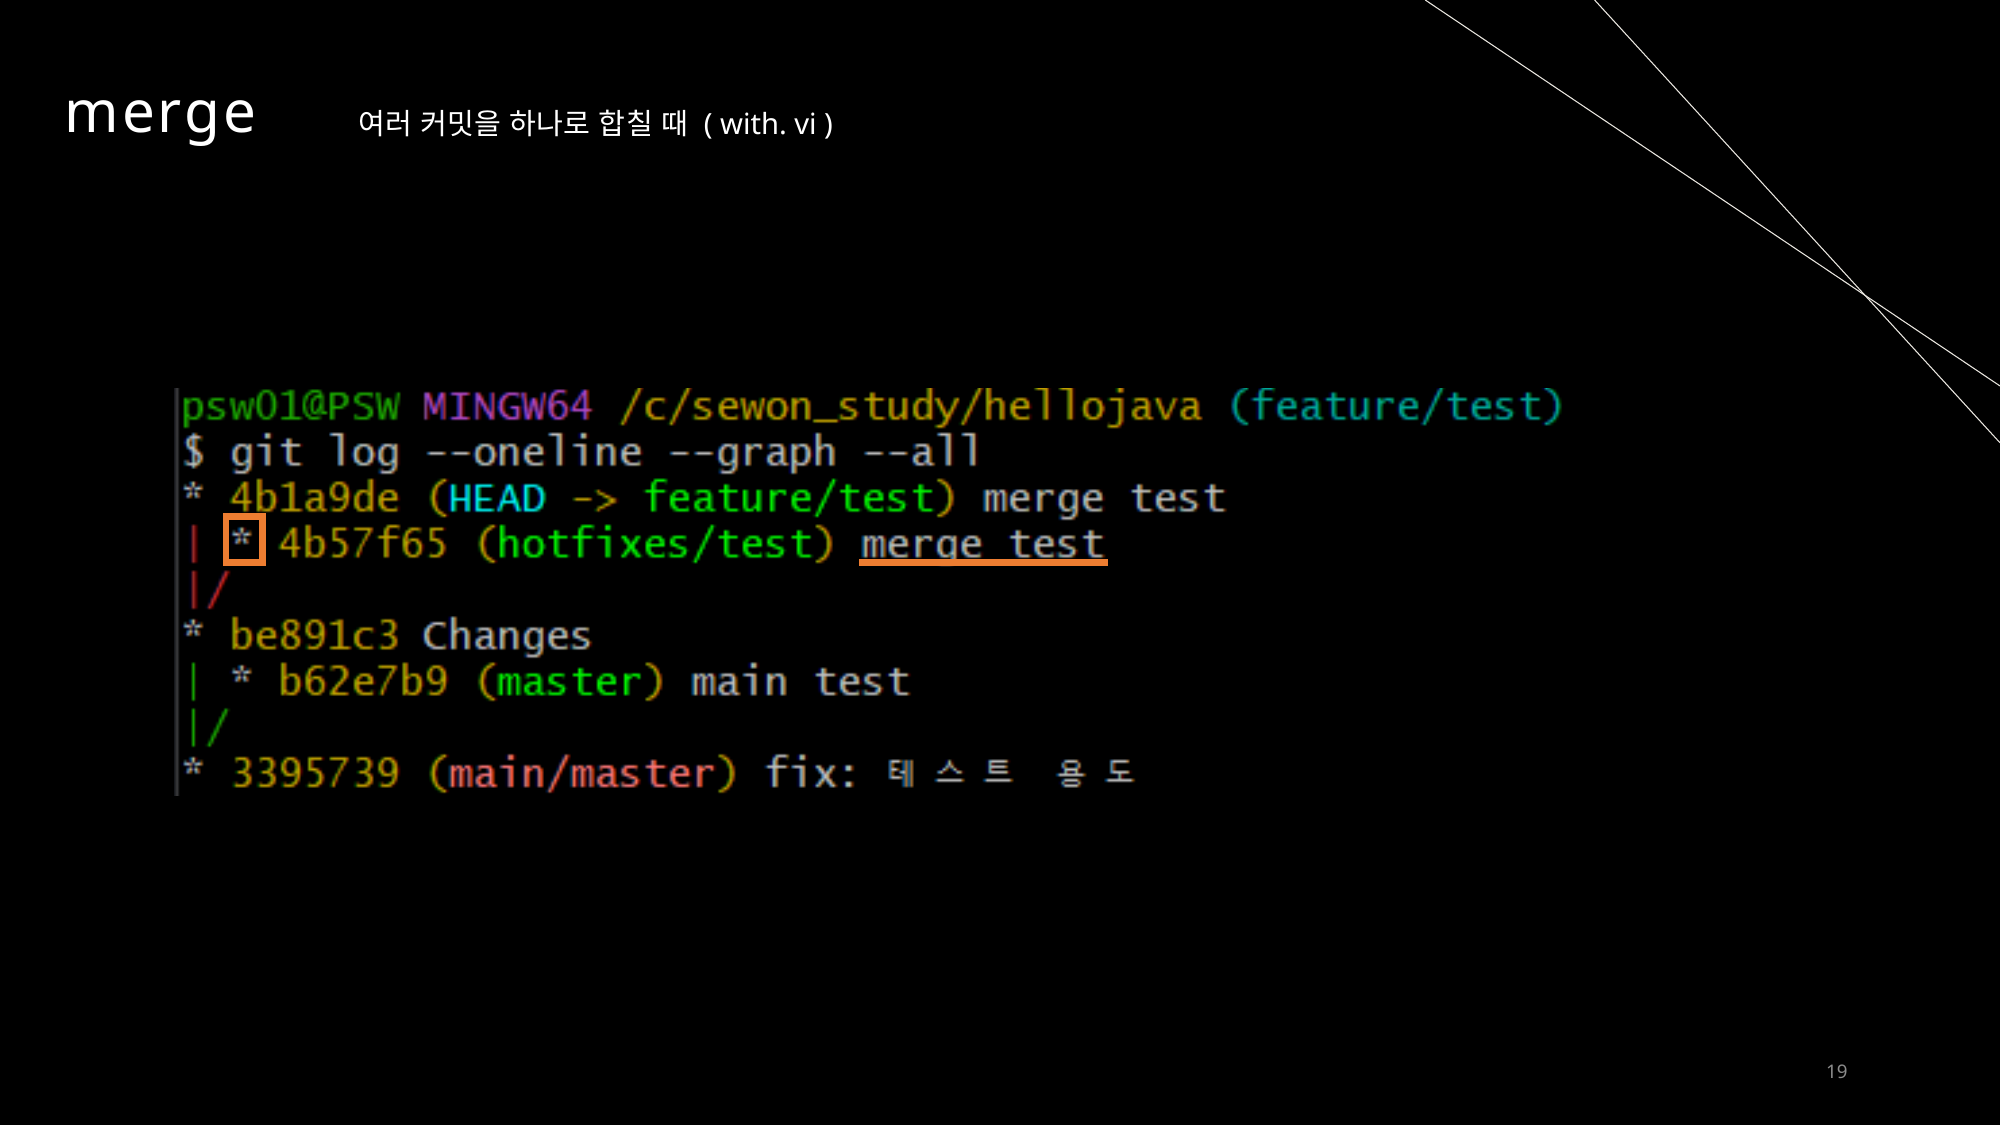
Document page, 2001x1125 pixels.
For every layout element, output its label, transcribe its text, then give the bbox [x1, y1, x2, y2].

picture [174, 388, 1581, 796]
text_box 여러 커밋을 하나로 합칠 때 ( with. vi ) [343, 97, 1005, 158]
title merge [0, 5, 321, 223]
slide_number 19 [1412, 1042, 1863, 1103]
